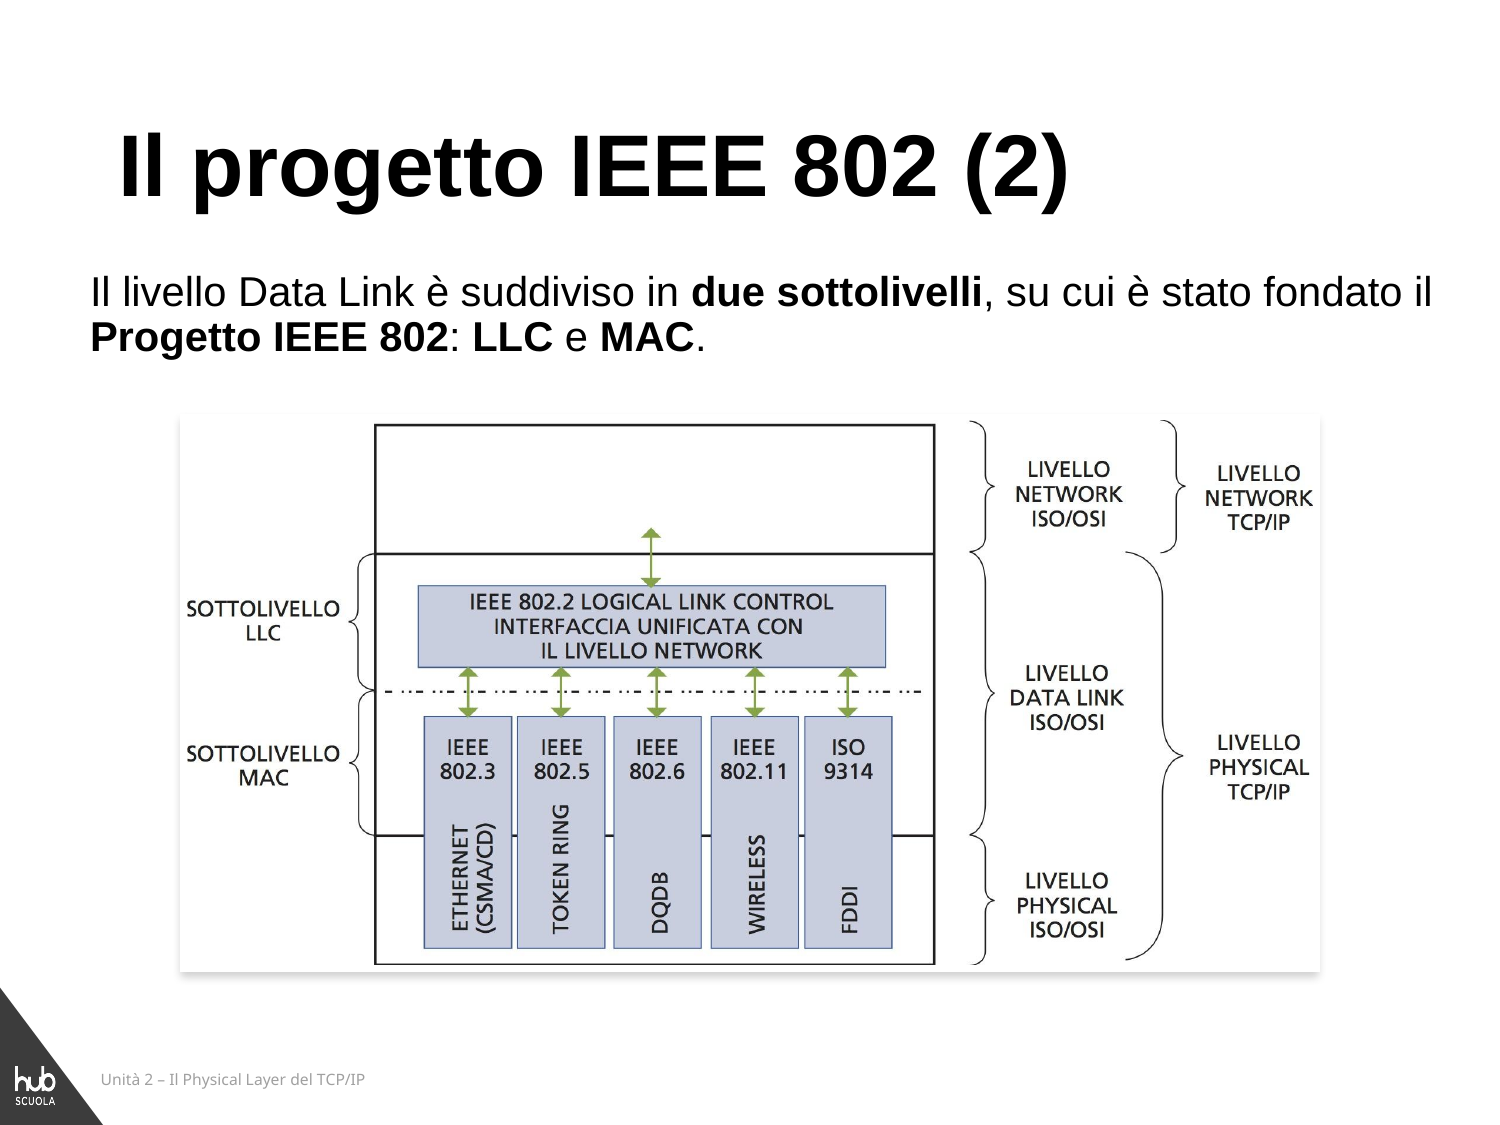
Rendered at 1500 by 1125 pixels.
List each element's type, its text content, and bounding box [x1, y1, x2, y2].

list Il livello Data Link è suddiviso in due sottolivelli, su cui è stato fondato il Progetto IEEE 802: LLC e MAC. [75, 262, 1462, 1000]
picture [186, 419, 1314, 966]
picture [15, 1066, 56, 1106]
title Il progetto IEEE 802 (2) [103, 59, 1397, 262]
